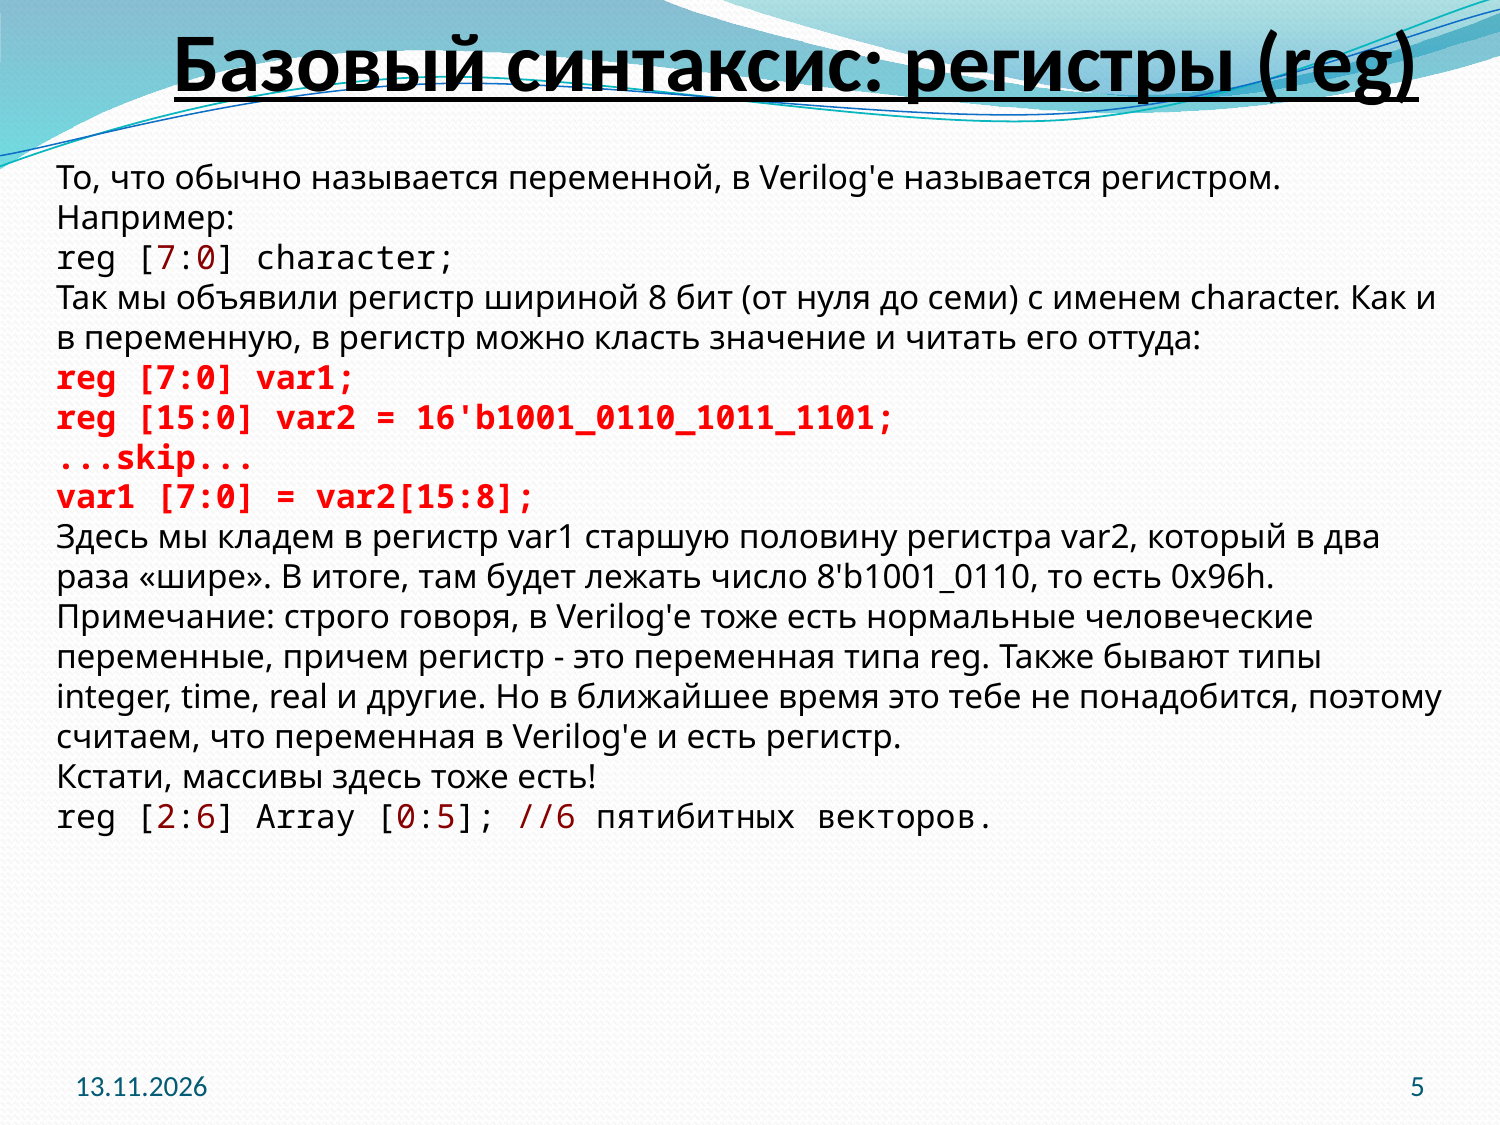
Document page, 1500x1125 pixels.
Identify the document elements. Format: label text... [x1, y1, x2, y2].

text_box То, что обычно называется переменной, в Verilog'е называется регистром. Например: reg [7:0] character; Так мы объявили регистр шириной 8 бит (от нуля до семи) с именем character. Как и в переменную, в регистр можно класть значение и читать его оттуда: reg [7:0] var1; reg [15:0] var2 = 16'b1001_0110_1011_1101; ...skip... var1 [7:0] = var2[15:8]; Здесь мы кладем в регистр var1 старшую половину регистра var2, который в два раза «шире». В итоге, там будет лежать число 8'b1001_0110, то есть 0x96h. Примечание: строго говоря, в Verilog'е тоже есть нормальные человеческие переменные, причем регистр - это переменная типа reg. Также бывают типы integer, time, real и другие. Но в ближайшее время это тебе не понадобится, поэтому считаем, что переменная в Verilog'е и есть регистр. Кстати, массивы здесь тоже есть! reg [2:6] Array [0:5]; //6 пятибитных векторов. [41, 148, 1459, 843]
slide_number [75, 1042, 425, 1103]
slide_number 5 [1299, 1042, 1425, 1103]
text_box Базовый синтаксис: регистры (reg) [158, 0, 1434, 116]
